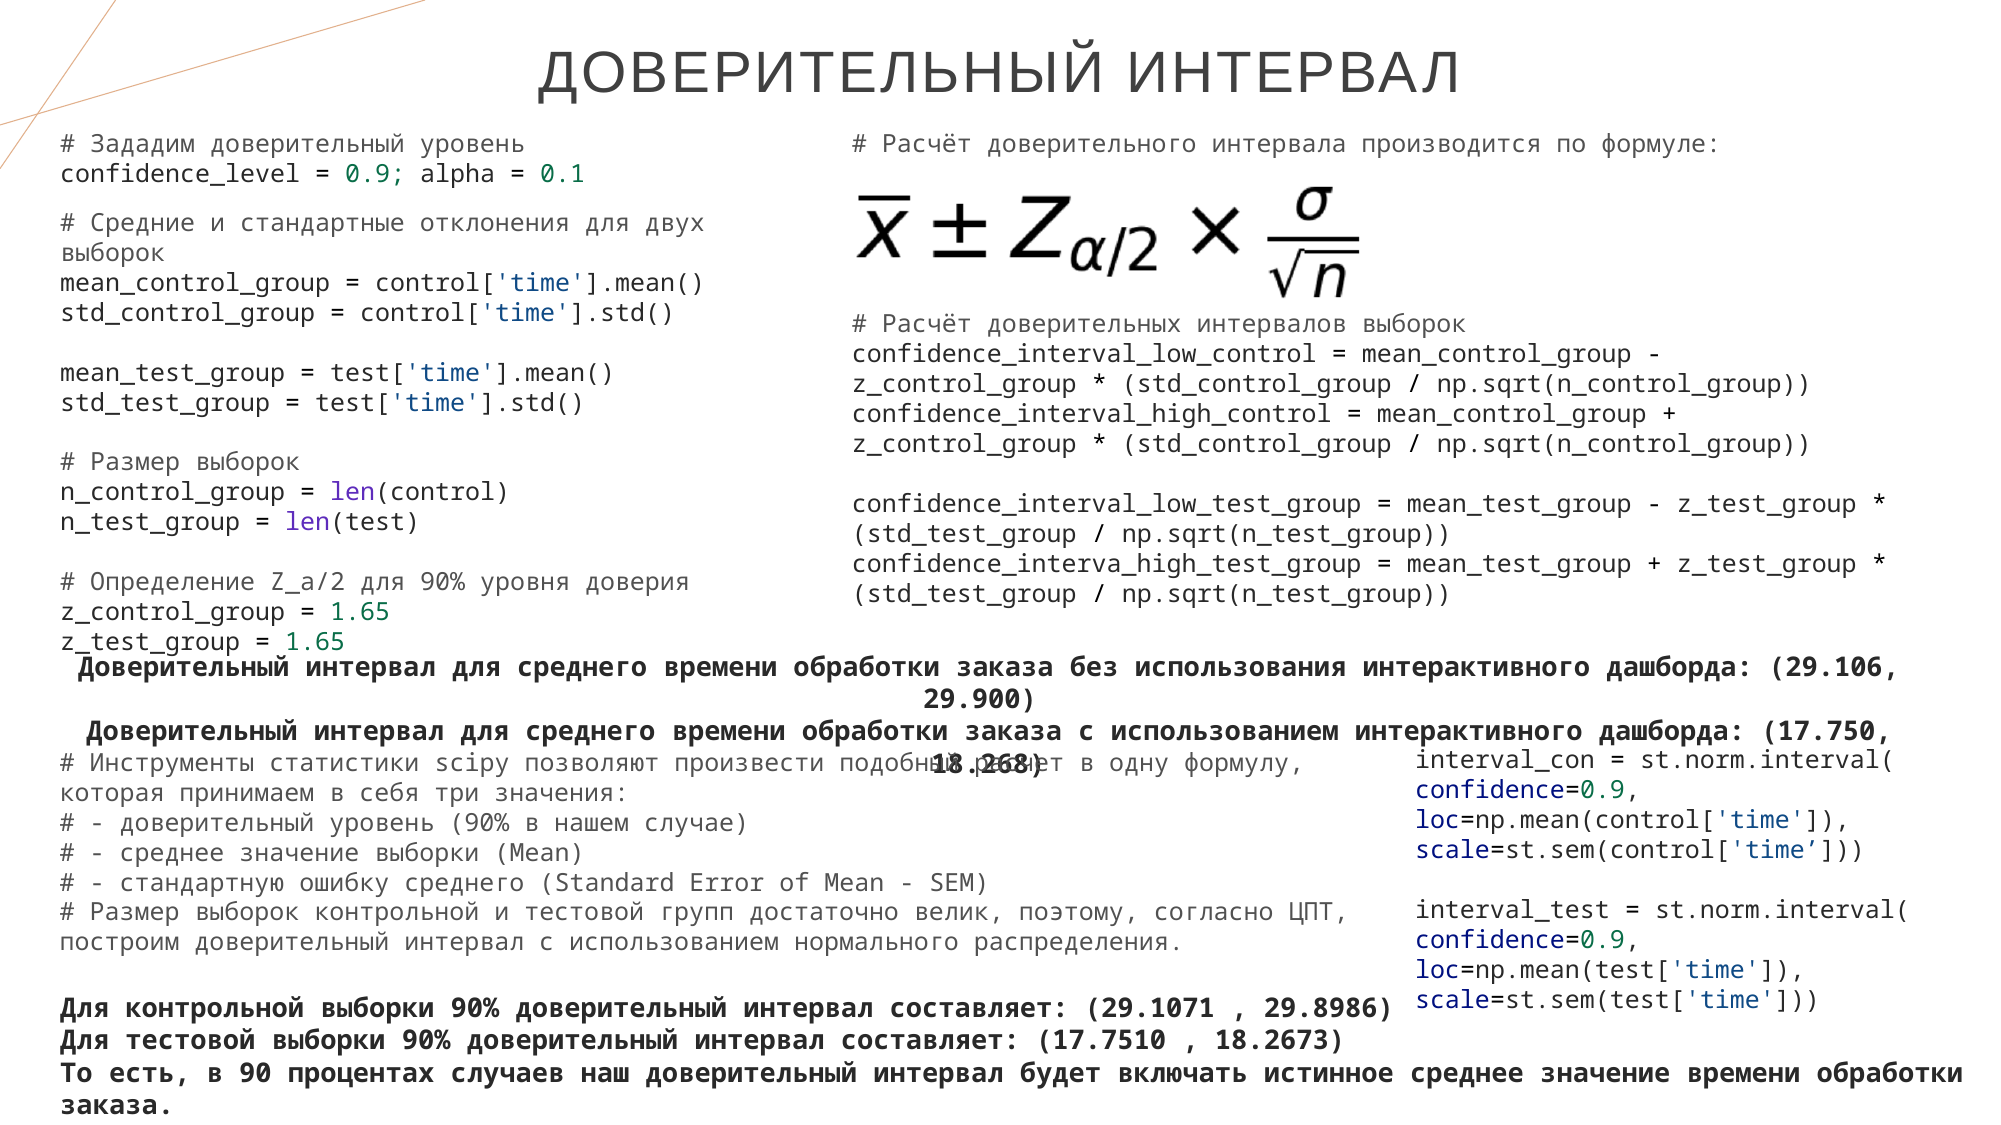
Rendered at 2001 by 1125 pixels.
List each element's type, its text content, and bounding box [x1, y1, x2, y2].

text_box Для контрольной выборки 90% доверительный интервал составляет: (29.1071 , 29.8986) Для тестовой выборки 90% доверительный интервал составляет: (17.7510 , 18.2673) То есть, в 90 процентах случаев наш доверительный интервал будет включать истинное среднее значение времени обработки заказа. [45, 982, 1979, 1125]
text_box # Инструменты статистики scipy позволяют произвести подобный расчет в одну формулу, которая принимаем в себя три значения: # - доверительный уровень (90% в нашем случае) # - среднее значение выборки (Mean) # - стандартную ошибку среднего (Standard Error of Mean - SEM) # Размер выборок контрольной и тестовой групп достаточно велик, поэтому, согласно ЦПТ, построим доверительный интервал с использованием нормального распределения. [44, 738, 1378, 964]
text_box # Средние и стандартные отклонения для двух выборок mean_control_group = control['time'].mean() std_control_group = control['time'].std() mean_test_group = test['time'].mean() std_test_group = test['time'].std() # Размер выборок n_control_group = len(control) n_test_group = len(test) # Определение Z_а/2 для 90% уровня доверия z_control_group = 1.65 z_test_group = 1.65 [45, 198, 784, 641]
text_box interval_con = st.norm.interval( confidence=0.9, loc=np.mean(control['time']), scale=st.sem(control['time’])) interval_test = st.norm.interval( confidence=0.9, loc=np.mean(test['time']), scale=st.sem(test['time'])) [1400, 706, 1927, 1021]
text_box # Расчёт доверительных интервалов выборок confidence_interval_low_control = mean_control_group - z_control_group * (std_control_group / np.sqrt(n_control_group)) confidence_interval_high_control = mean_control_group + z_control_group * (std_control_group / np.sqrt(n_control_group)) confidence_interval_low_test_group = mean_test_group - z_test_group * (std_test_group / np.sqrt(n_test_group)) confidence_interva_high_test_group = mean_test_group + z_test_group * (std_test_group / np.sqrt(n_test_group)) [837, 300, 1916, 615]
picture [837, 160, 1373, 321]
text_box # Зададим доверительный уровень confidence_level = 0.9; alpha = 0.1 [45, 120, 627, 196]
text_box Доверительный интервал для среднего времени обработки заказа без использования интерактивного дашборда: (29.106, 29.900) Доверительный интервал для среднего времени обработки заказа с использованием интерактивного дашборда: (17.750, 18.268) [21, 641, 1955, 787]
text_box # Расчёт доверительного интервала производится по формуле: [837, 120, 1838, 166]
title Доверительный ИНТЕРВАЛ [137, 4, 1863, 143]
